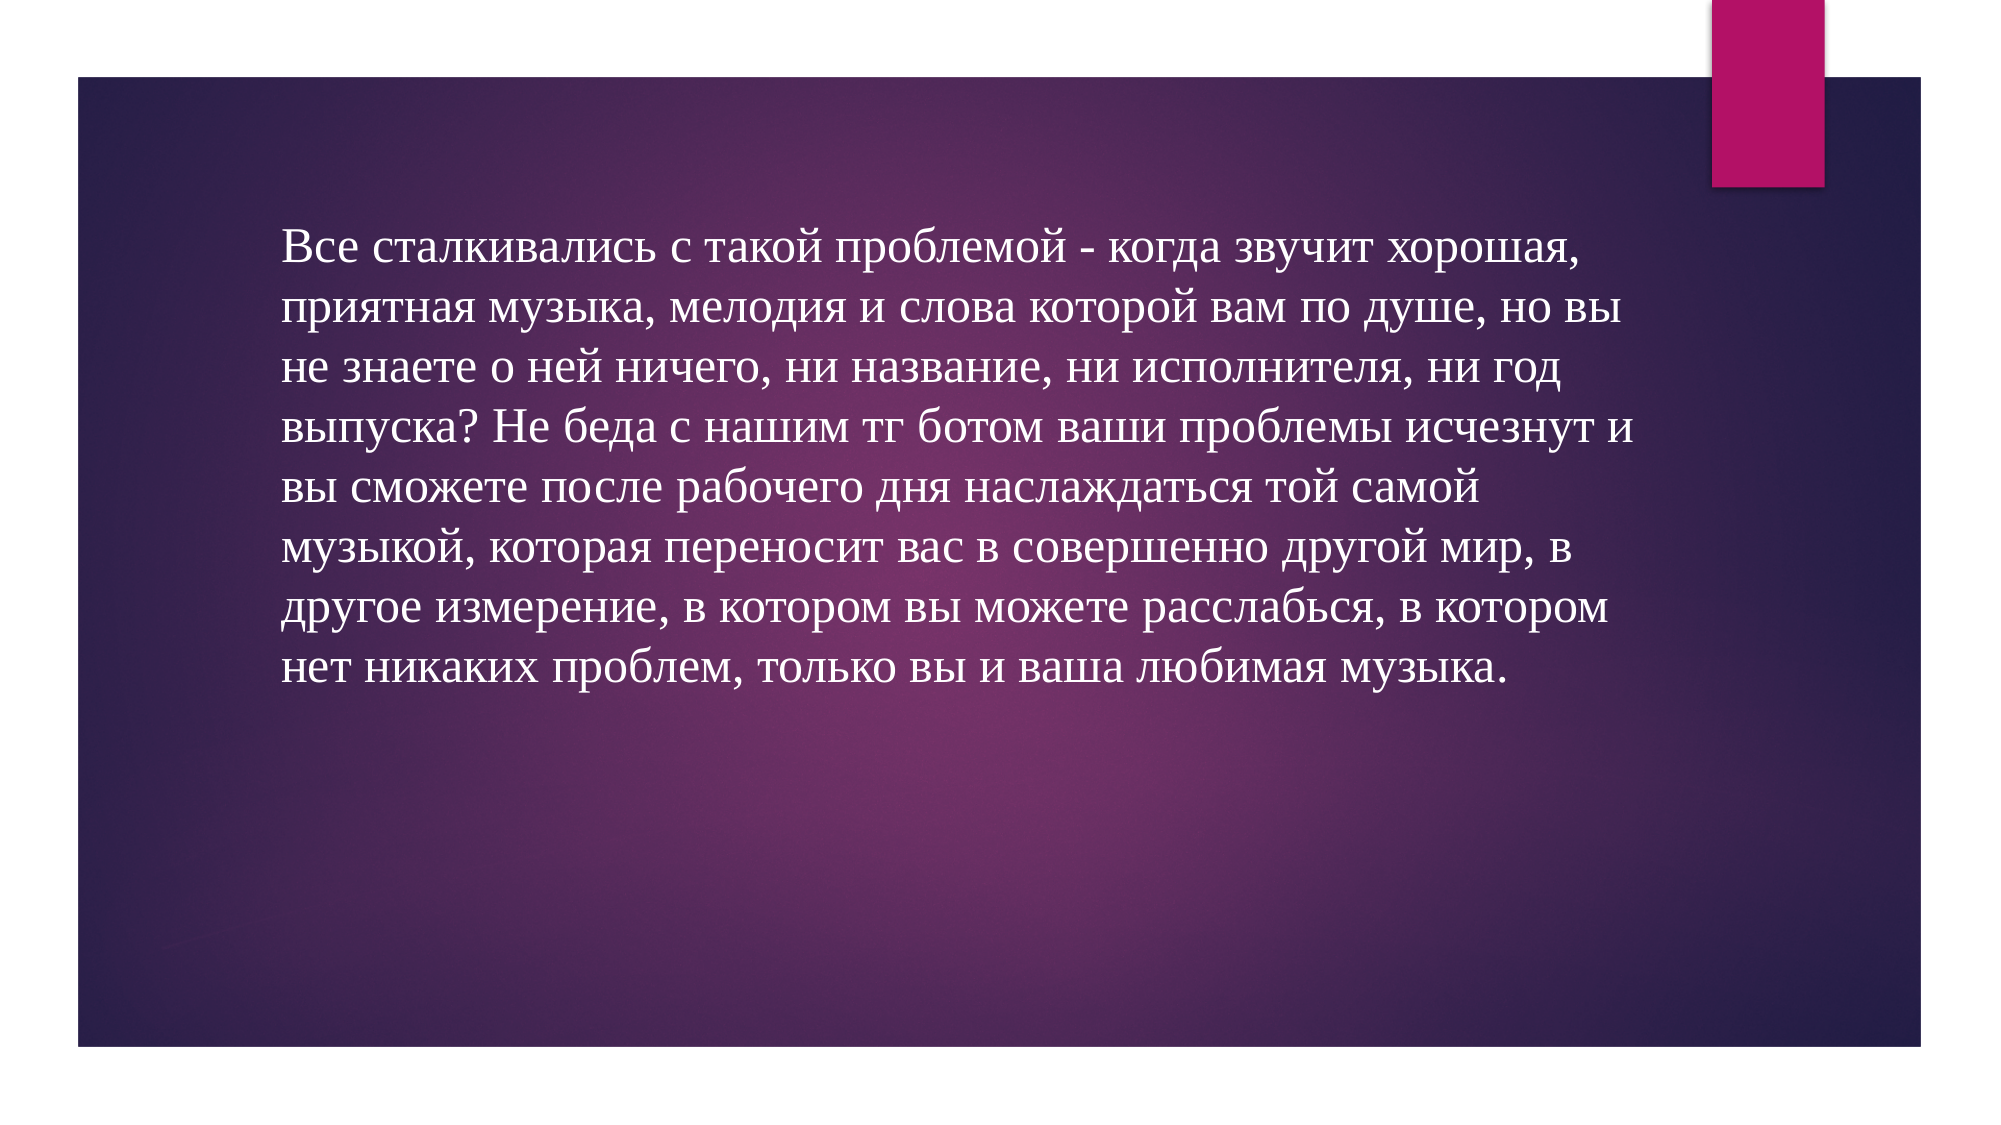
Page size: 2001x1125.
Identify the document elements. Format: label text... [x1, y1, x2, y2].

text_box Все сталкивались с такой проблемой - когда звучит хорошая, приятная музыка, мелодия и слова которой вам по душе, но вы не знаете о ней ничего, ни название, ни исполнителя, ни год выпуска? Не беда с нашим тг ботом ваши проблемы исчезнут и вы сможете после рабочего дня наслаждаться той самой музыкой, которая переносит вас в совершенно другой мир, в другое измерение, в котором вы можете расслабься, в котором нет никаких проблем, только вы и ваша любимая музыка. [266, 205, 1664, 700]
